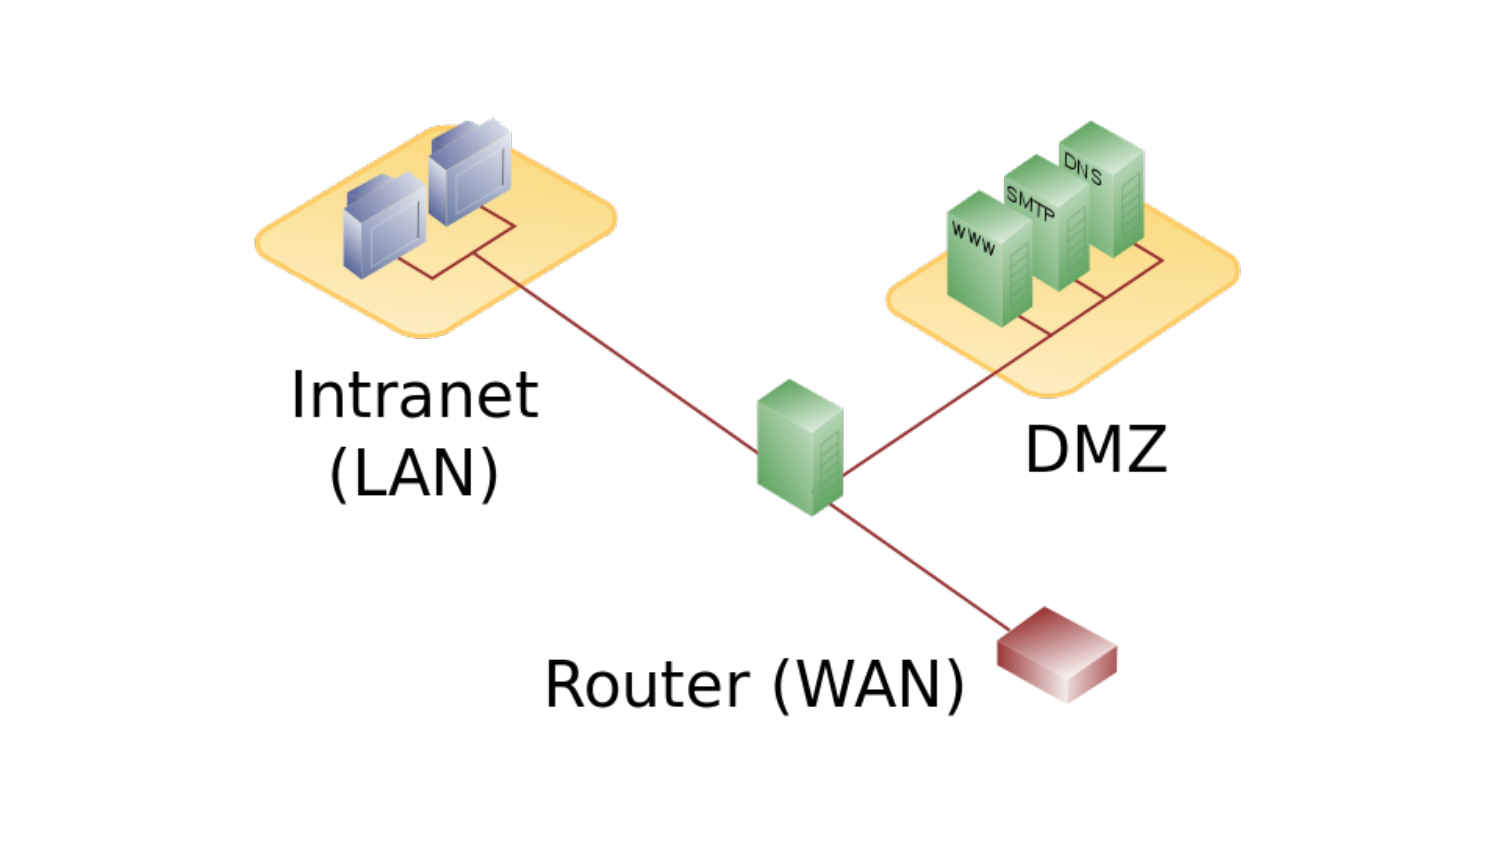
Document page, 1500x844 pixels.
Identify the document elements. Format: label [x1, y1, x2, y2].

picture [249, 101, 1251, 743]
